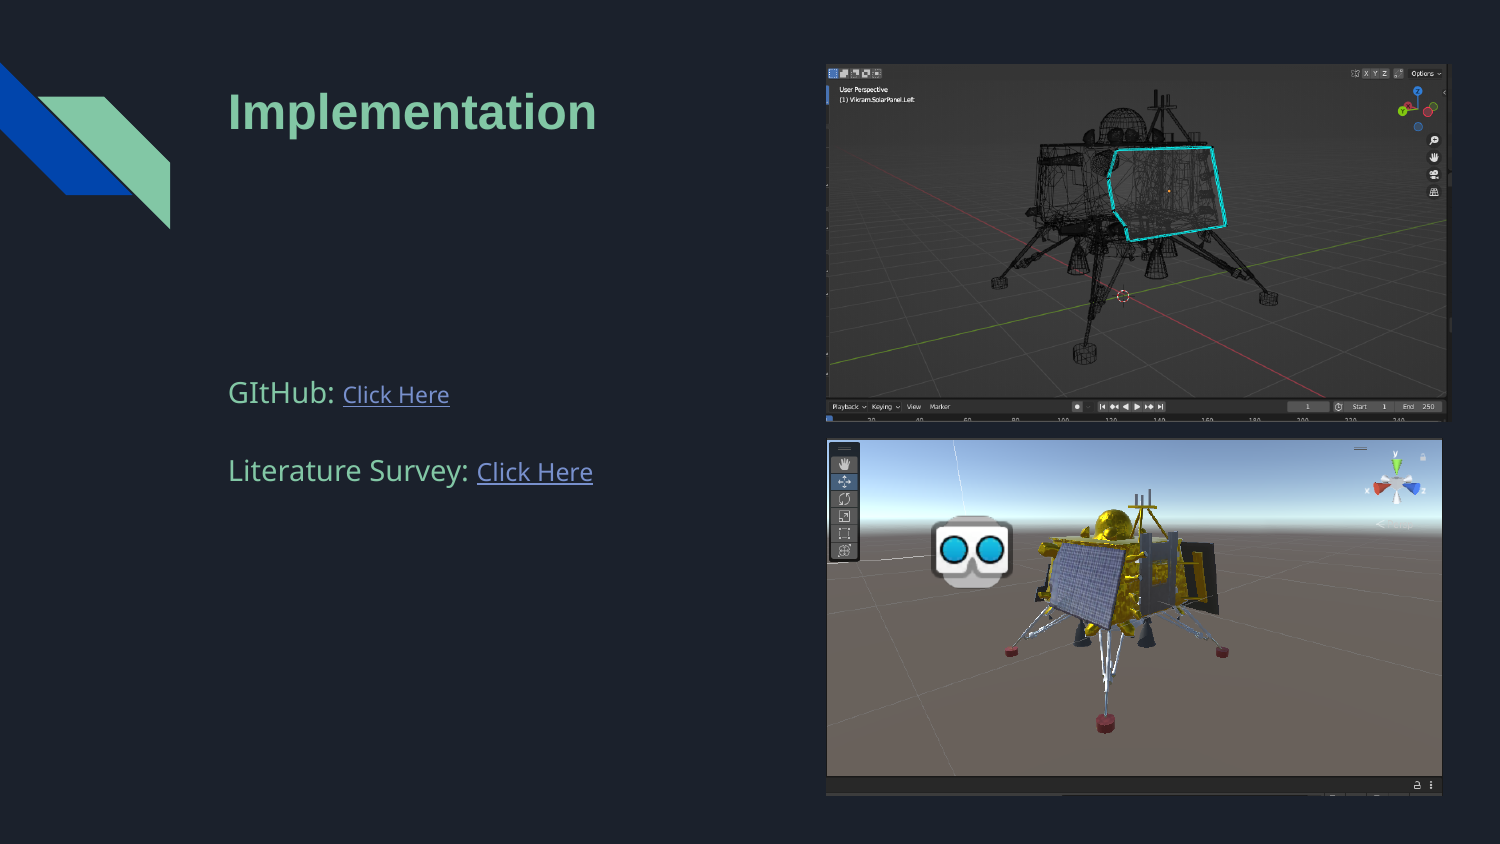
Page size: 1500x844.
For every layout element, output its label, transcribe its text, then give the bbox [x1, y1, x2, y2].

title Implementation [212, 64, 824, 215]
list GItHub: Click Here Literature Survey: Click Here [212, 282, 781, 562]
picture [826, 438, 1443, 796]
picture [826, 64, 1453, 423]
